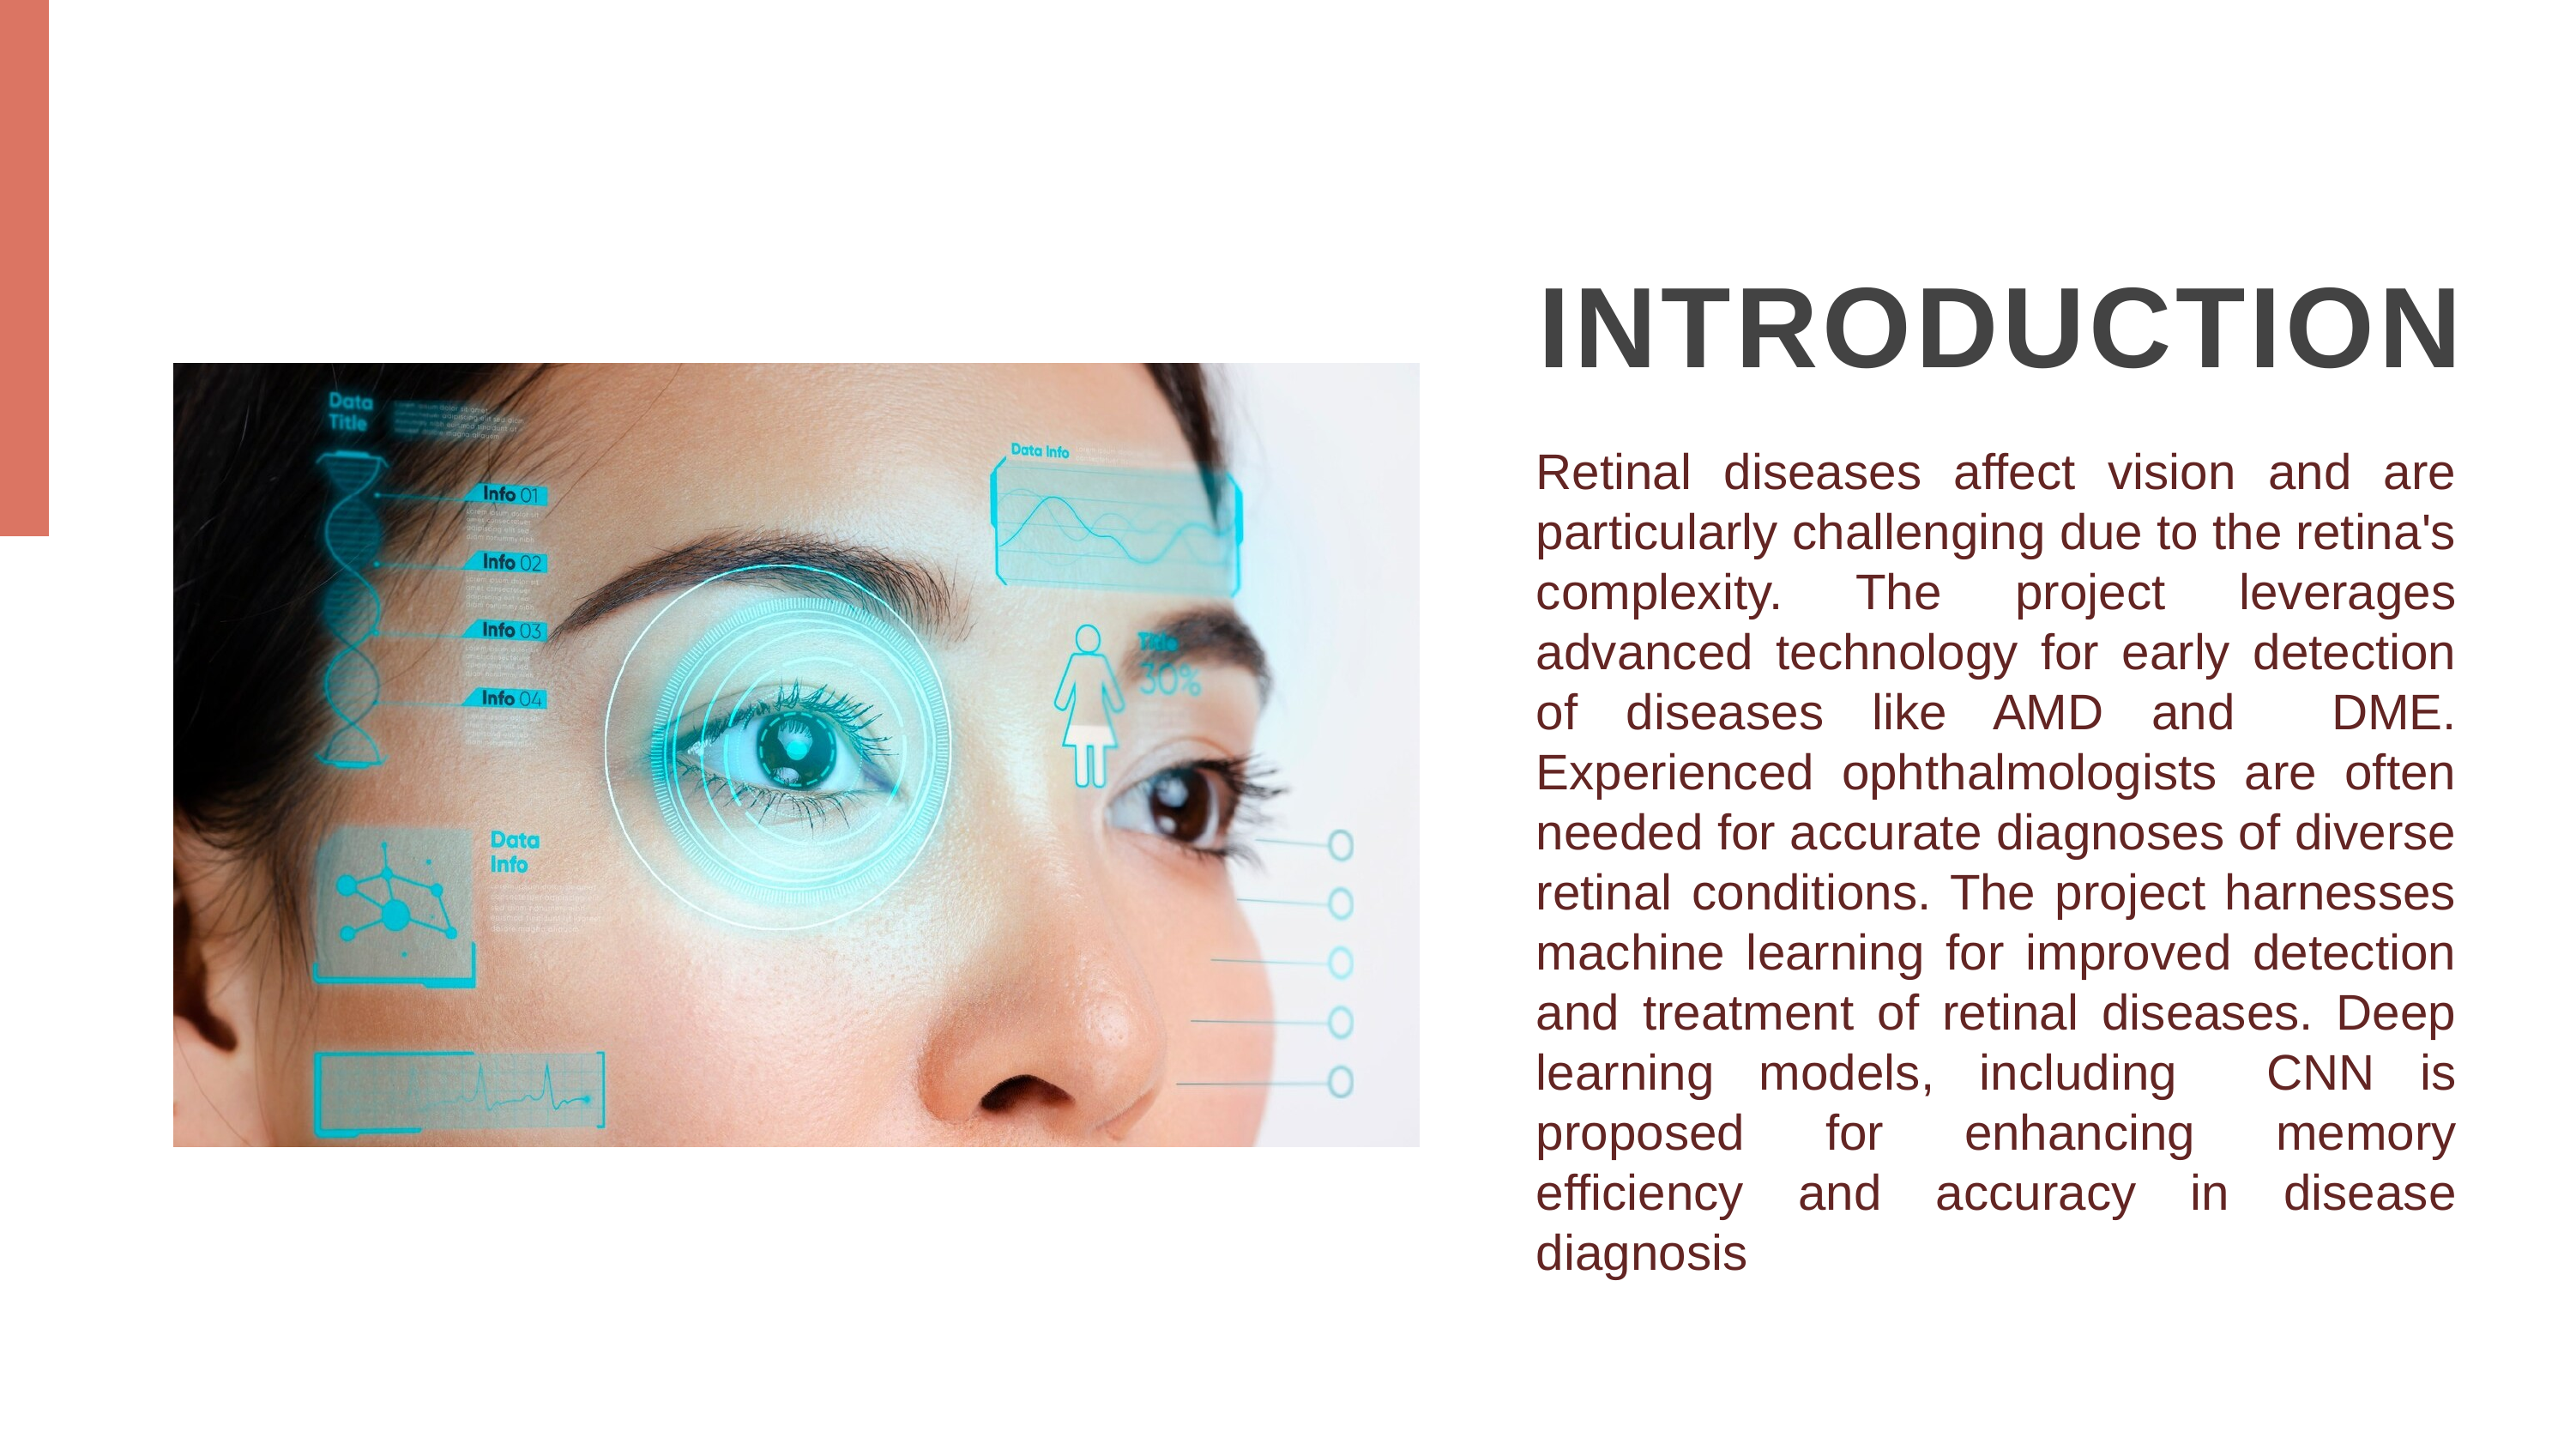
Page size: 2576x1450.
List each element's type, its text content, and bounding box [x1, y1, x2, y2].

title INTRODUCTION [1536, 251, 2470, 432]
picture [173, 363, 1420, 1147]
text_box Retinal diseases affect vision and are particularly challenging due to the retina's complexity. The project leverages advanced technology for early detection of diseases like AMD and DME. Experienced ophthalmologists are often needed for accurate diagnoses of diverse retinal conditions. The project harnesses machine learning for improved detection and treatment of retinal diseases. Deep learning models, including CNN is proposed for enhancing memory efficiency and accuracy in disease diagnosis [1523, 432, 2470, 1287]
text_box [0, 0, 49, 536]
